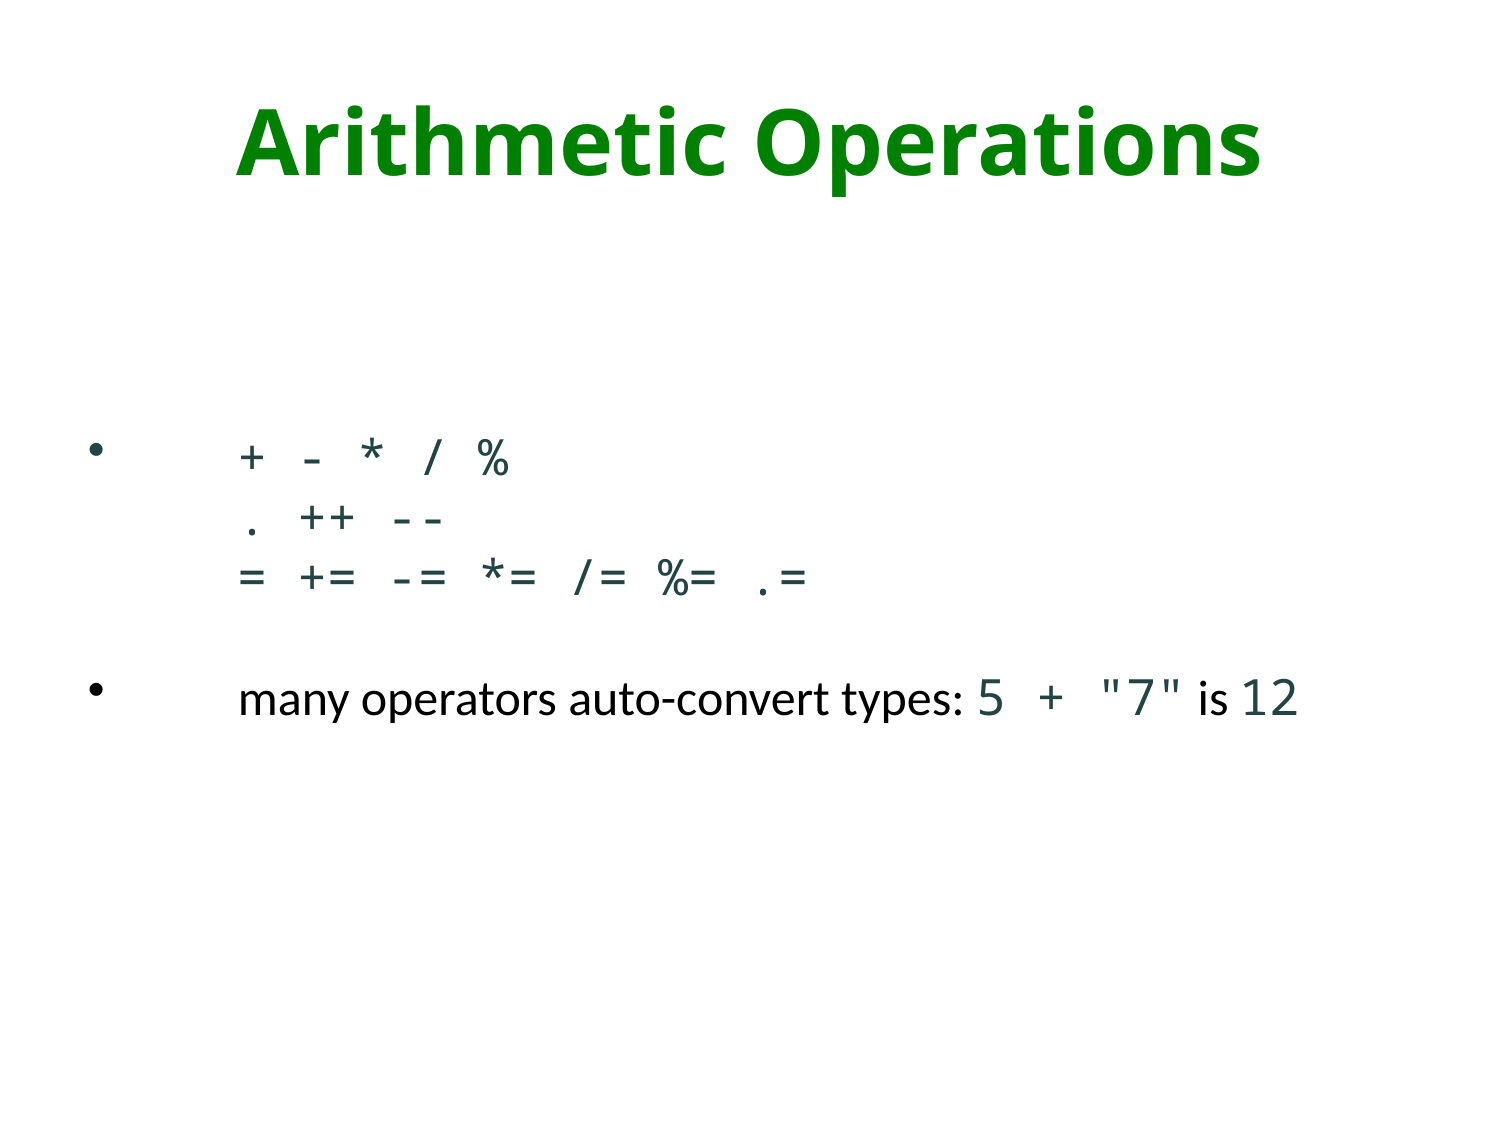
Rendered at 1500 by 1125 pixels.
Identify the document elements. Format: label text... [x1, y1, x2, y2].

title Arithmetic Operations [75, 45, 1425, 233]
list + - * / % . ++ -- = += -= *= /= %= .= many operators auto-convert types: 5 + "7" is 12 [75, 256, 1355, 914]
